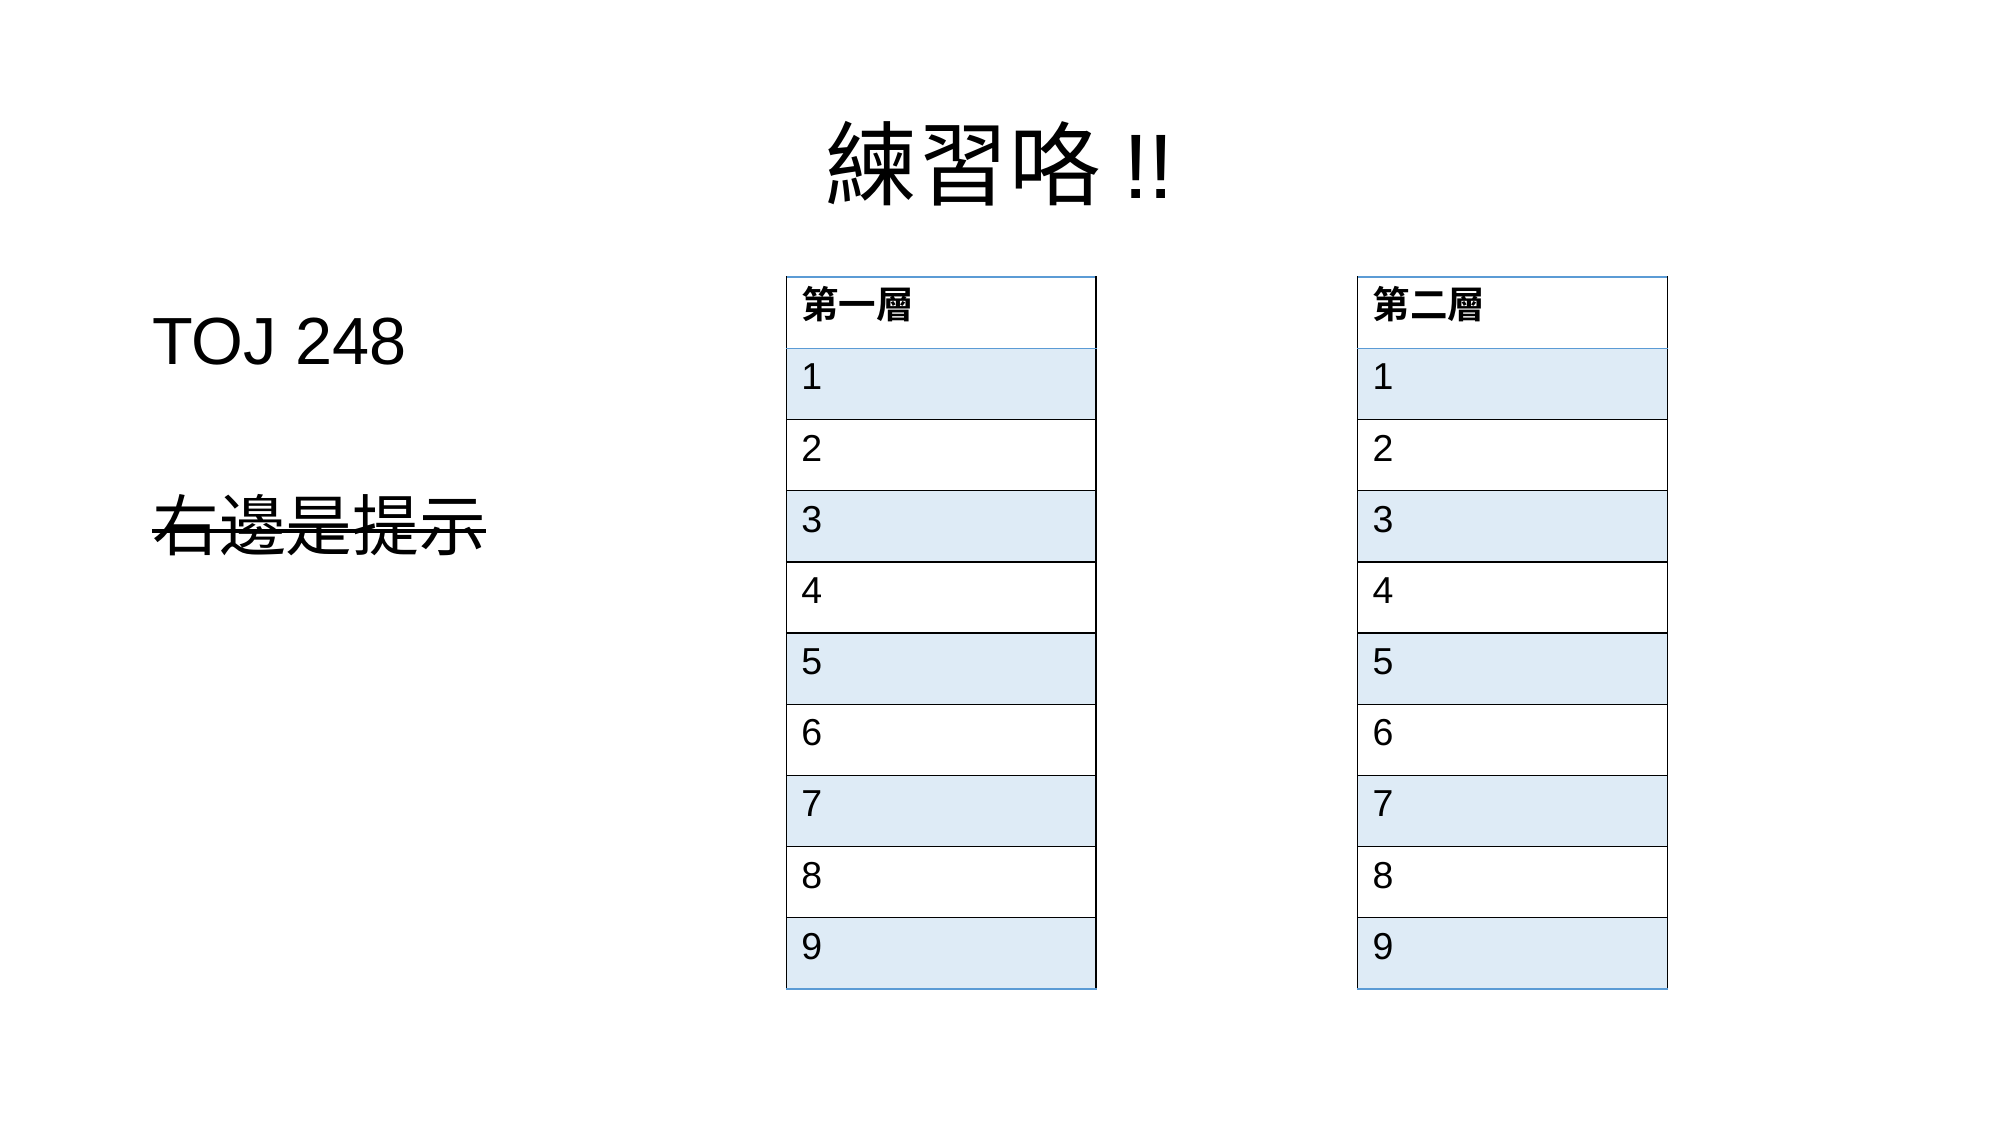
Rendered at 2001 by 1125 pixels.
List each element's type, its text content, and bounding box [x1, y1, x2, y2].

table_cell 7 [1358, 776, 1667, 846]
table_cell 5 [1358, 634, 1667, 704]
table_cell 3 [1358, 491, 1667, 561]
table_cell 9 [787, 918, 1095, 988]
table_cell 3 [787, 491, 1095, 561]
table_cell 8 [787, 847, 1095, 917]
table_cell 9 [1358, 918, 1667, 988]
table_cell 4 [787, 563, 1095, 632]
list TOJ 248 右邊是提示 [137, 299, 1863, 1014]
table_cell 6 [787, 705, 1095, 775]
table_cell 8 [1358, 847, 1667, 917]
table_cell 2 [787, 420, 1095, 490]
title 練習咯!! [137, 59, 1863, 278]
table_cell 6 [1358, 705, 1667, 775]
table_cell 7 [787, 776, 1095, 846]
table_cell 1 [787, 349, 1095, 419]
table_header 第一層 [787, 278, 1095, 348]
table_cell 1 [1358, 349, 1667, 419]
table_cell 4 [1358, 563, 1667, 632]
table_header 第二層 [1358, 278, 1667, 348]
table_cell 5 [787, 634, 1095, 704]
table_cell 2 [1358, 420, 1667, 490]
